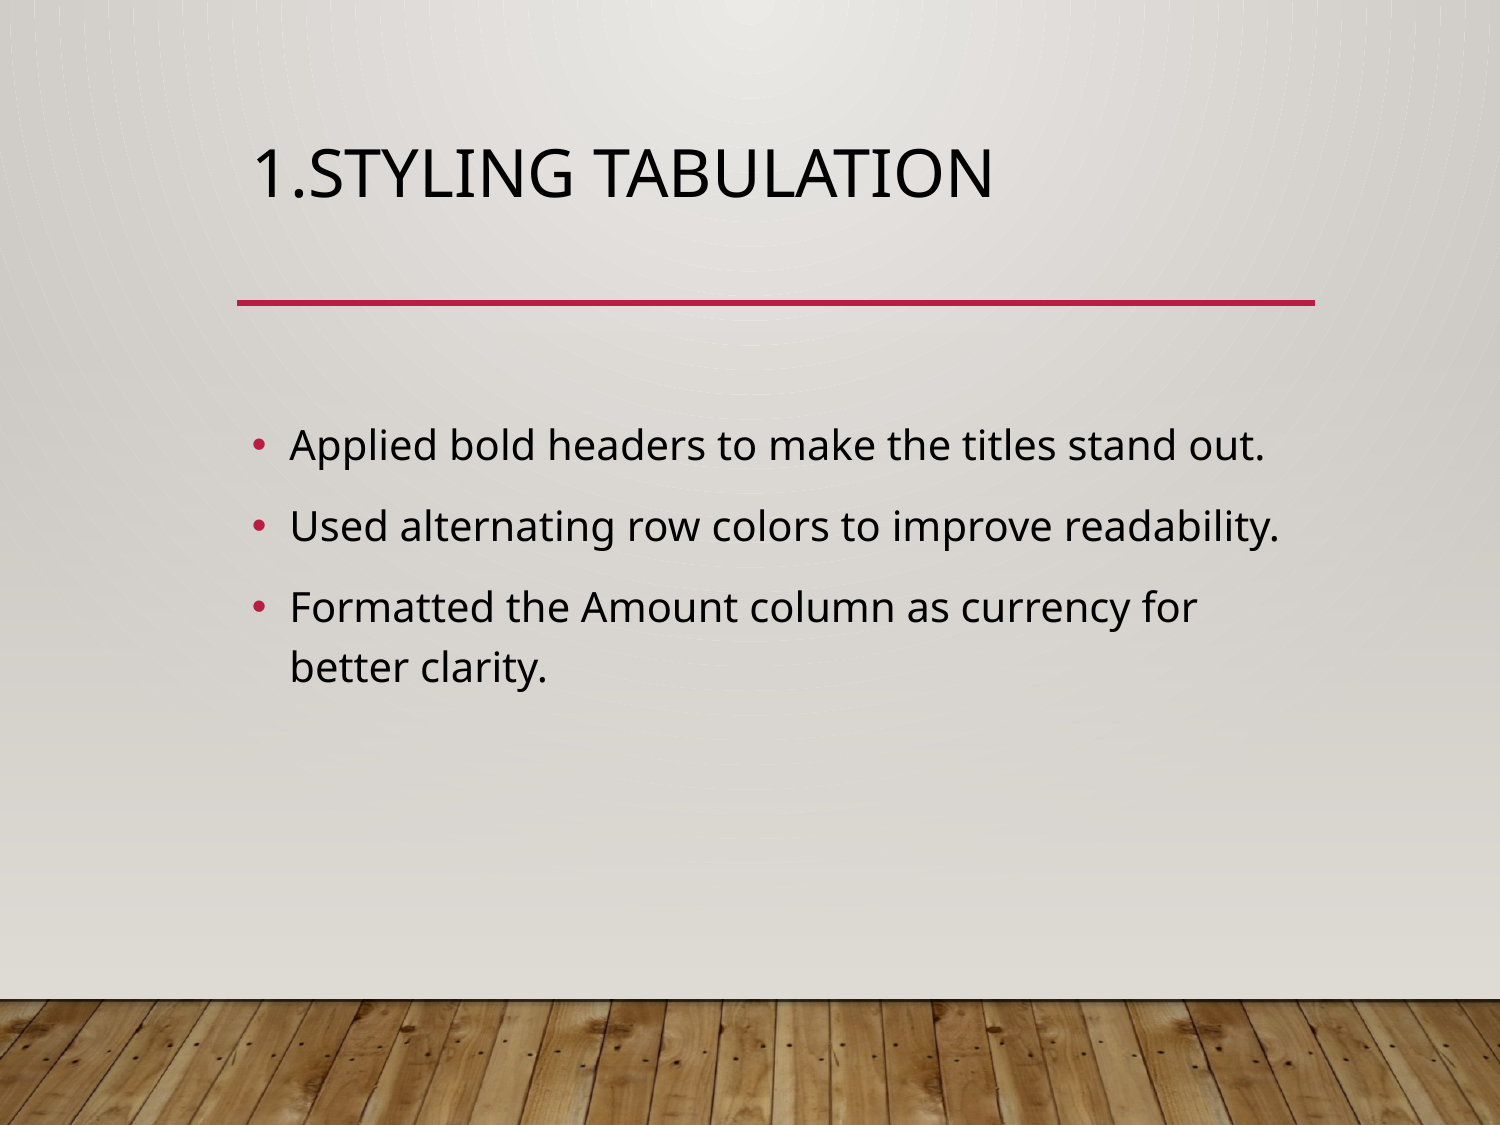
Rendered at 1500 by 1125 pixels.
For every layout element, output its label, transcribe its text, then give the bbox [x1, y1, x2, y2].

title 1.Styling Tabulation [236, 131, 1315, 305]
picture [0, 999, 1500, 1125]
list Applied bold headers to make the titles stand out. Used alternating row colors to improve readability. Formatted the Amount column as currency for better clarity. [236, 330, 1315, 897]
